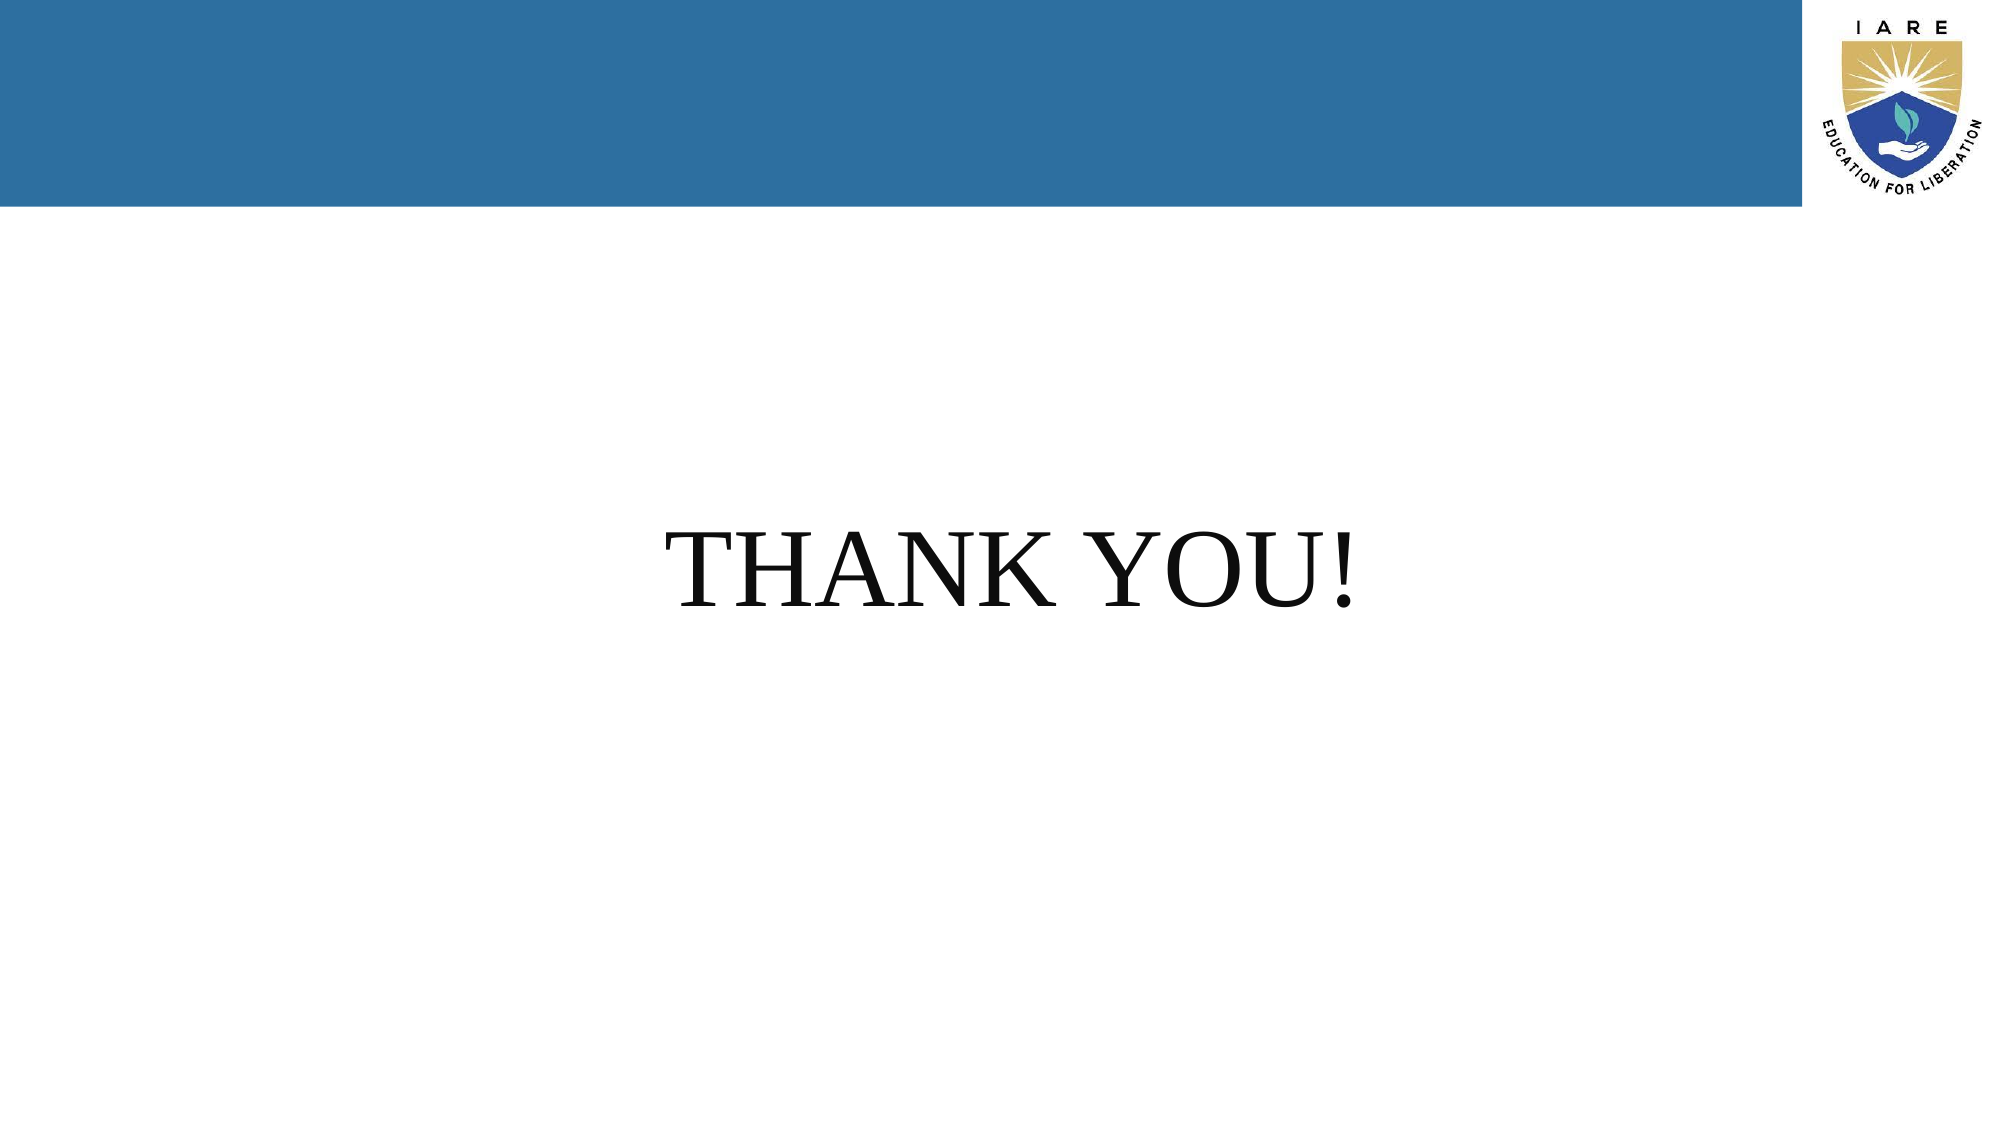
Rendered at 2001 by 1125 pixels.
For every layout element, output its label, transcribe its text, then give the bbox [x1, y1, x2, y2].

picture [1820, 18, 1982, 195]
text_box THANK YOU! [621, 486, 1379, 637]
text_box [0, 0, 1803, 207]
